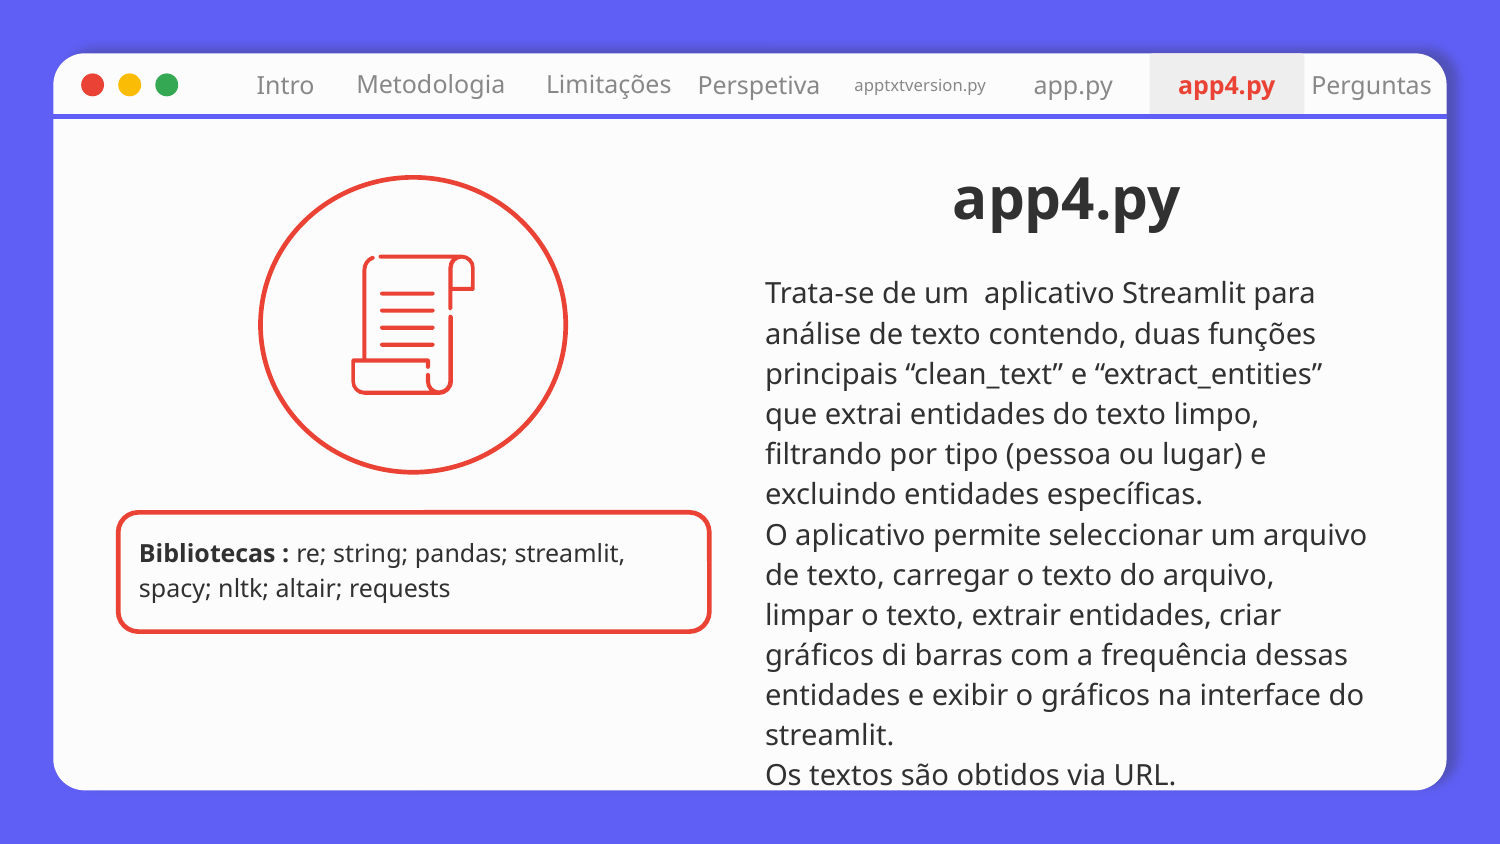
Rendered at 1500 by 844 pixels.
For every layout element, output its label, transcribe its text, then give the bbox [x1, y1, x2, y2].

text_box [80, 73, 179, 97]
text_box Bibliotecas : re; string; pandas; streamlit, spacy; nltk; altair; requests [118, 512, 710, 632]
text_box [351, 254, 476, 396]
text_box Perguntas [1303, 53, 1461, 117]
text_box apptxtversion.py [842, 53, 994, 114]
text_box Metodologia [350, 52, 512, 114]
text_box Limitações [531, 52, 685, 114]
list Trata-se de um aplicativo Streamlit para análise de texto contendo, duas funções principais “clean_text” e “extract_entities” que extrai entidades do texto limpo, filtrando por tipo (pessoa ou lugar) e excluindo entidades específicas. O aplicativo permite seleccionar um arquivo de texto, carregar o texto do arquivo, limpar o texto, extrair entidades, criar gráficos di barras com a frequência dessas entidades e exibir o gráficos na interface do streamlit. Os textos são obtidos via URL. [750, 254, 1384, 756]
text_box [260, 177, 566, 473]
text_box Perspetiva [681, 53, 837, 114]
text_box app.py [992, 53, 1151, 114]
text_box app4.py [1149, 53, 1305, 114]
title app4.py [750, 168, 1384, 246]
text_box Intro [208, 53, 351, 114]
